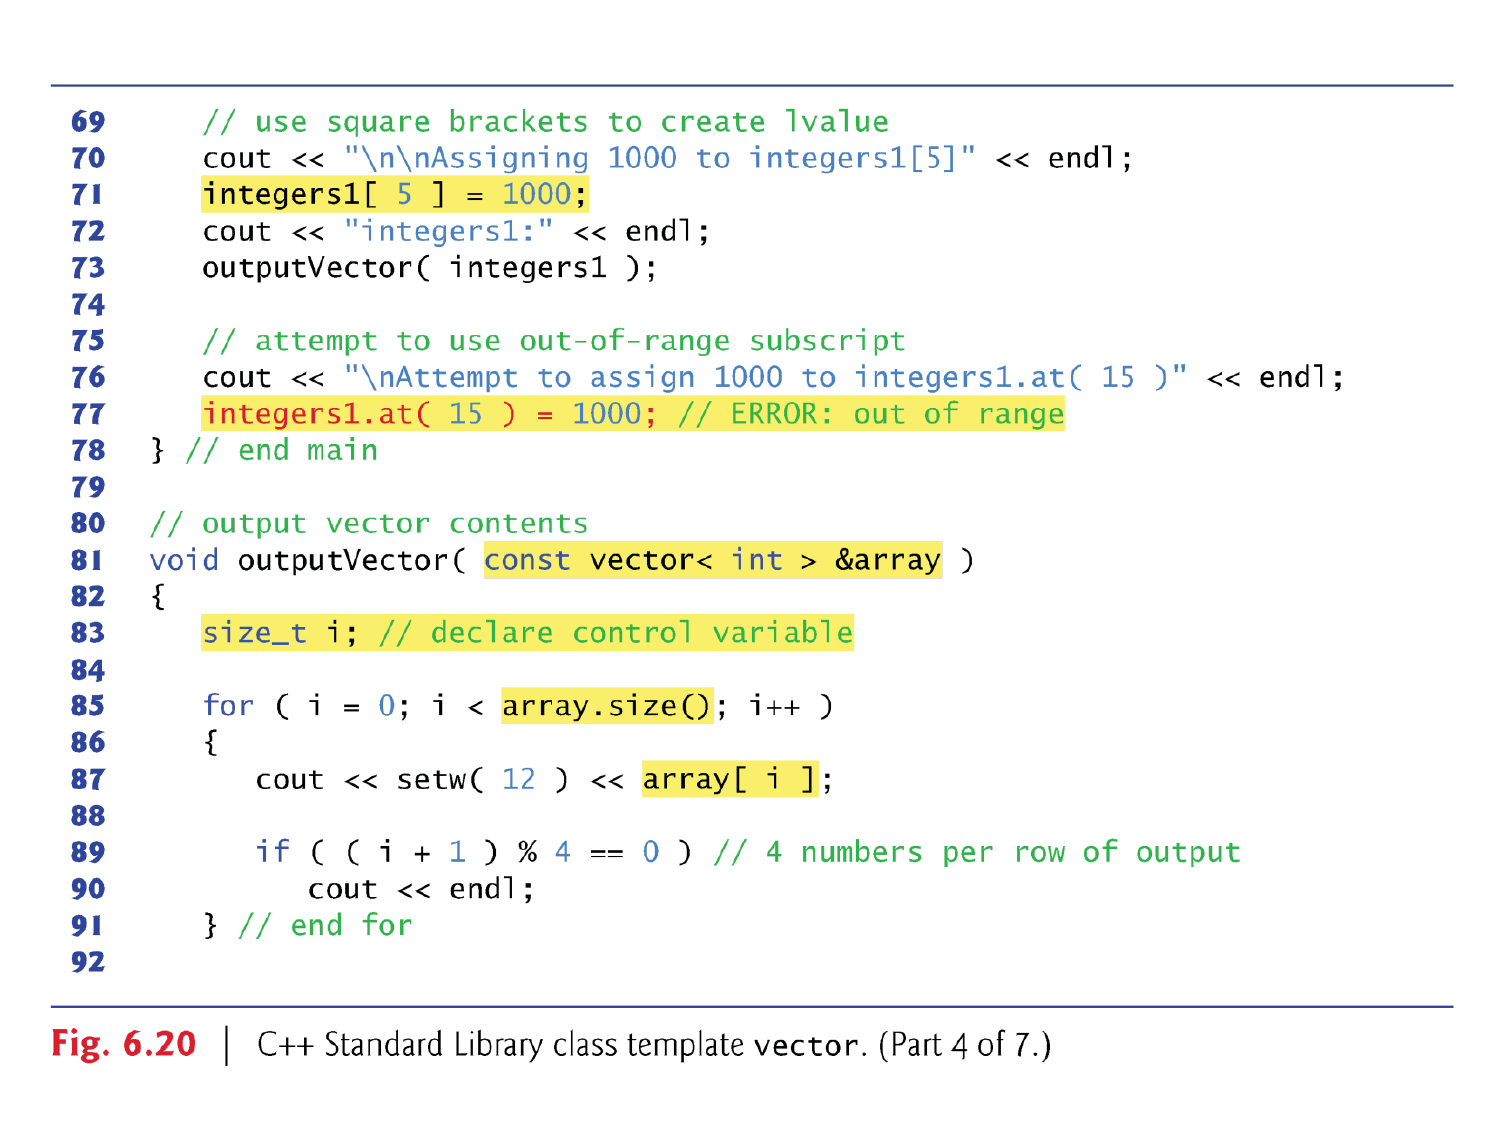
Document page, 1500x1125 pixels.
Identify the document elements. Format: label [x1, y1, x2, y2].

picture [41, 66, 1459, 1083]
